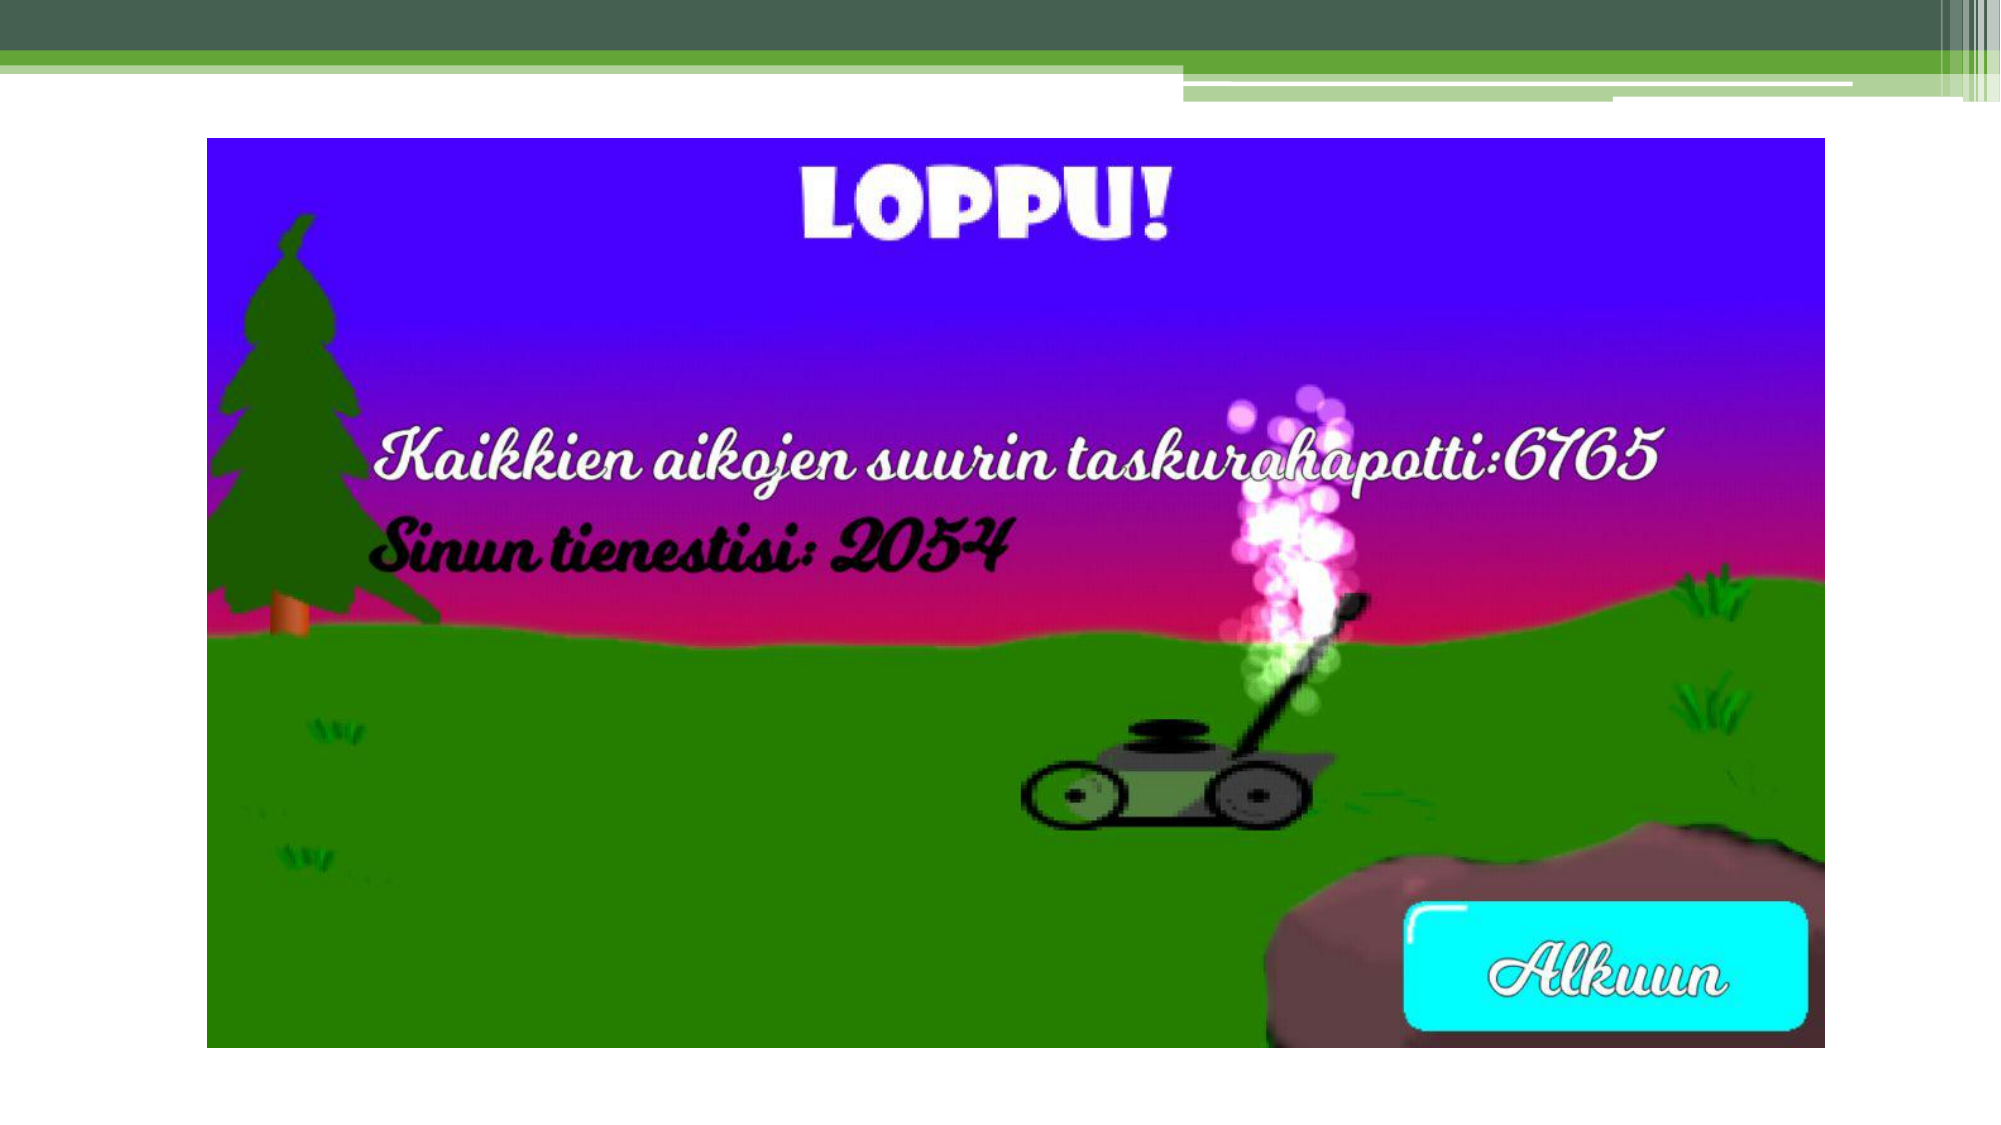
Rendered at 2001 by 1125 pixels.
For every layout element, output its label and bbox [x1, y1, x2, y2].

picture [207, 138, 1825, 1048]
